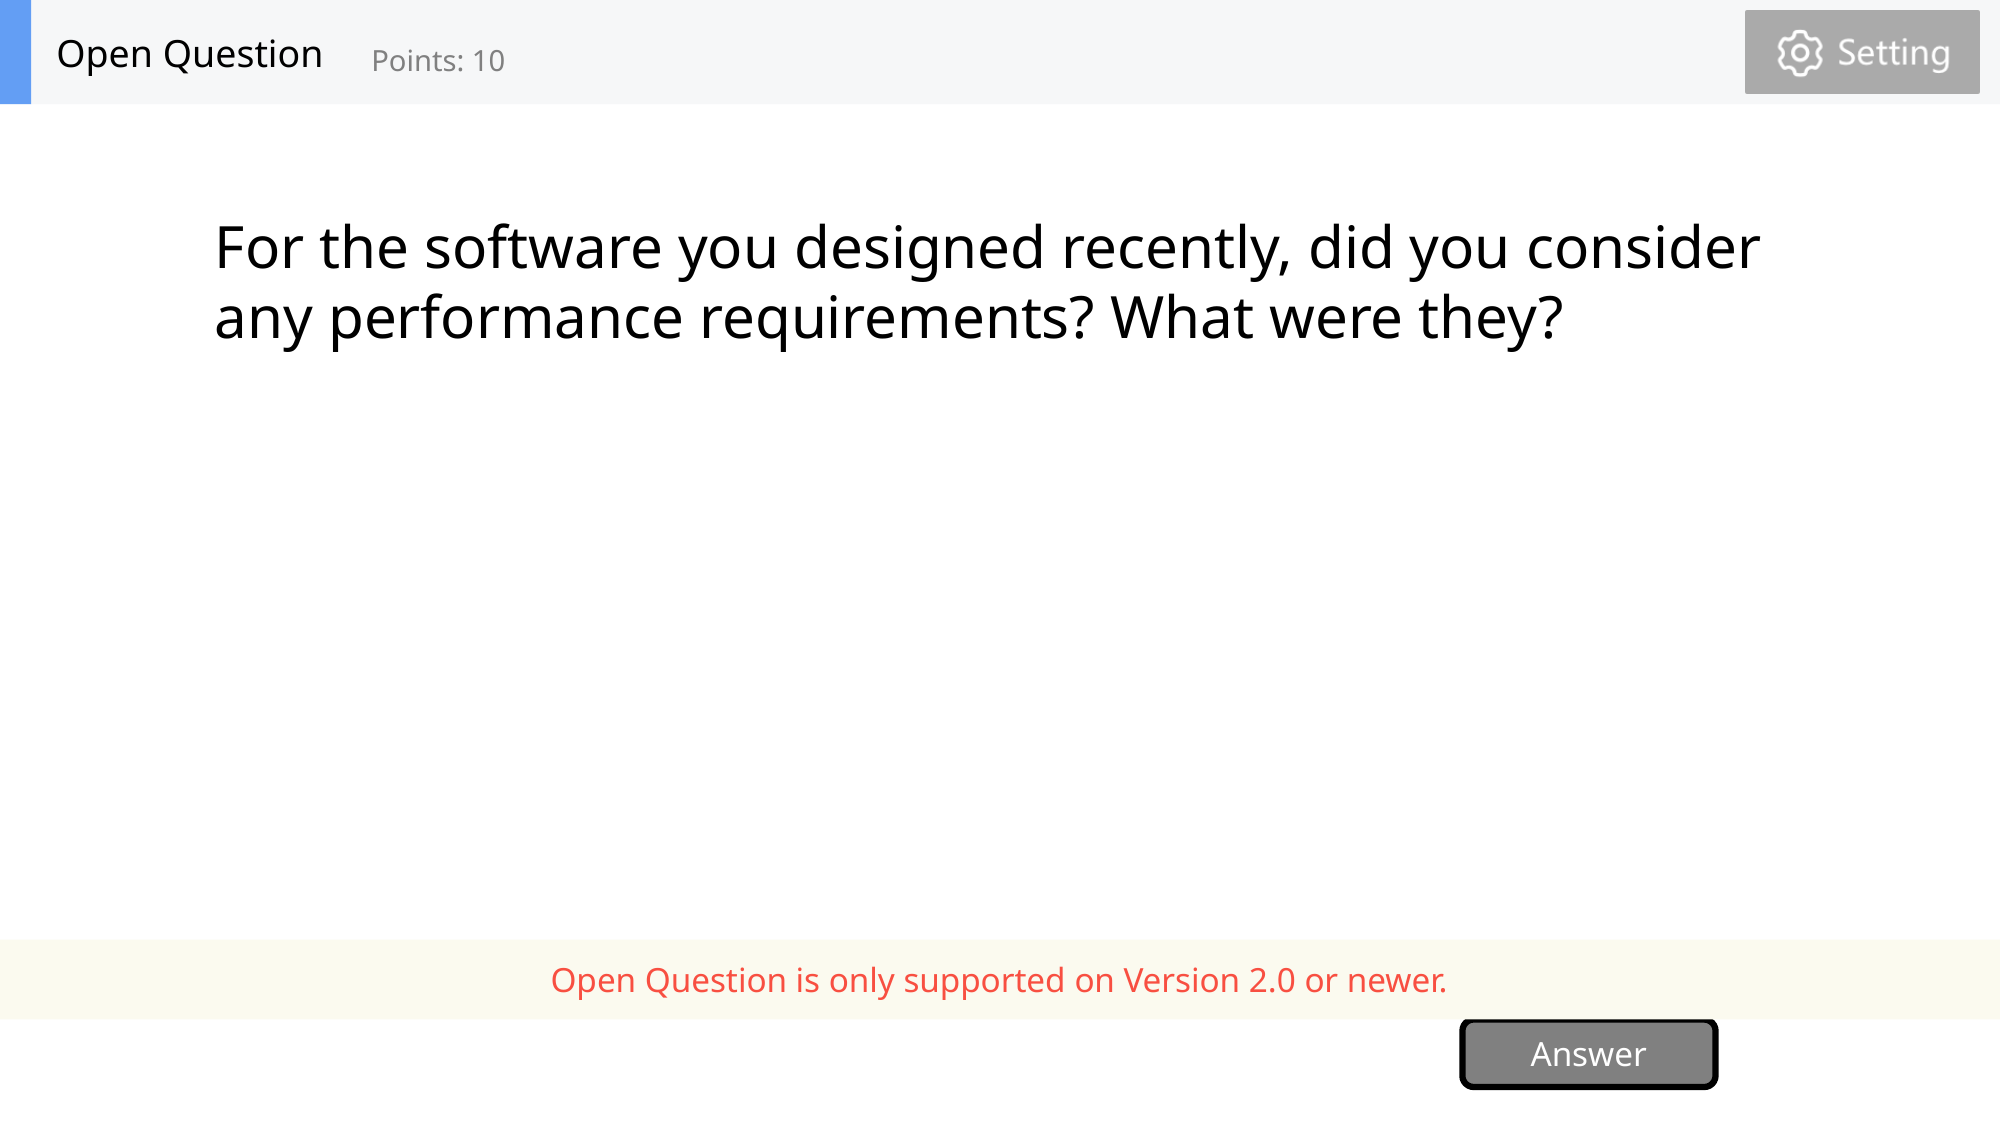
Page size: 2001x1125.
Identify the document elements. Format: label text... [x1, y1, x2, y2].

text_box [0, 0, 2000, 105]
picture [1745, 10, 1980, 94]
text_box For the software you designed recently, did you consider any performance requirements? What were they? [200, 105, 1800, 456]
text_box Answer [1461, 1021, 1717, 1089]
text_box Open Question is only supported on Version 2.0 or newer. [0, 938, 2000, 1021]
